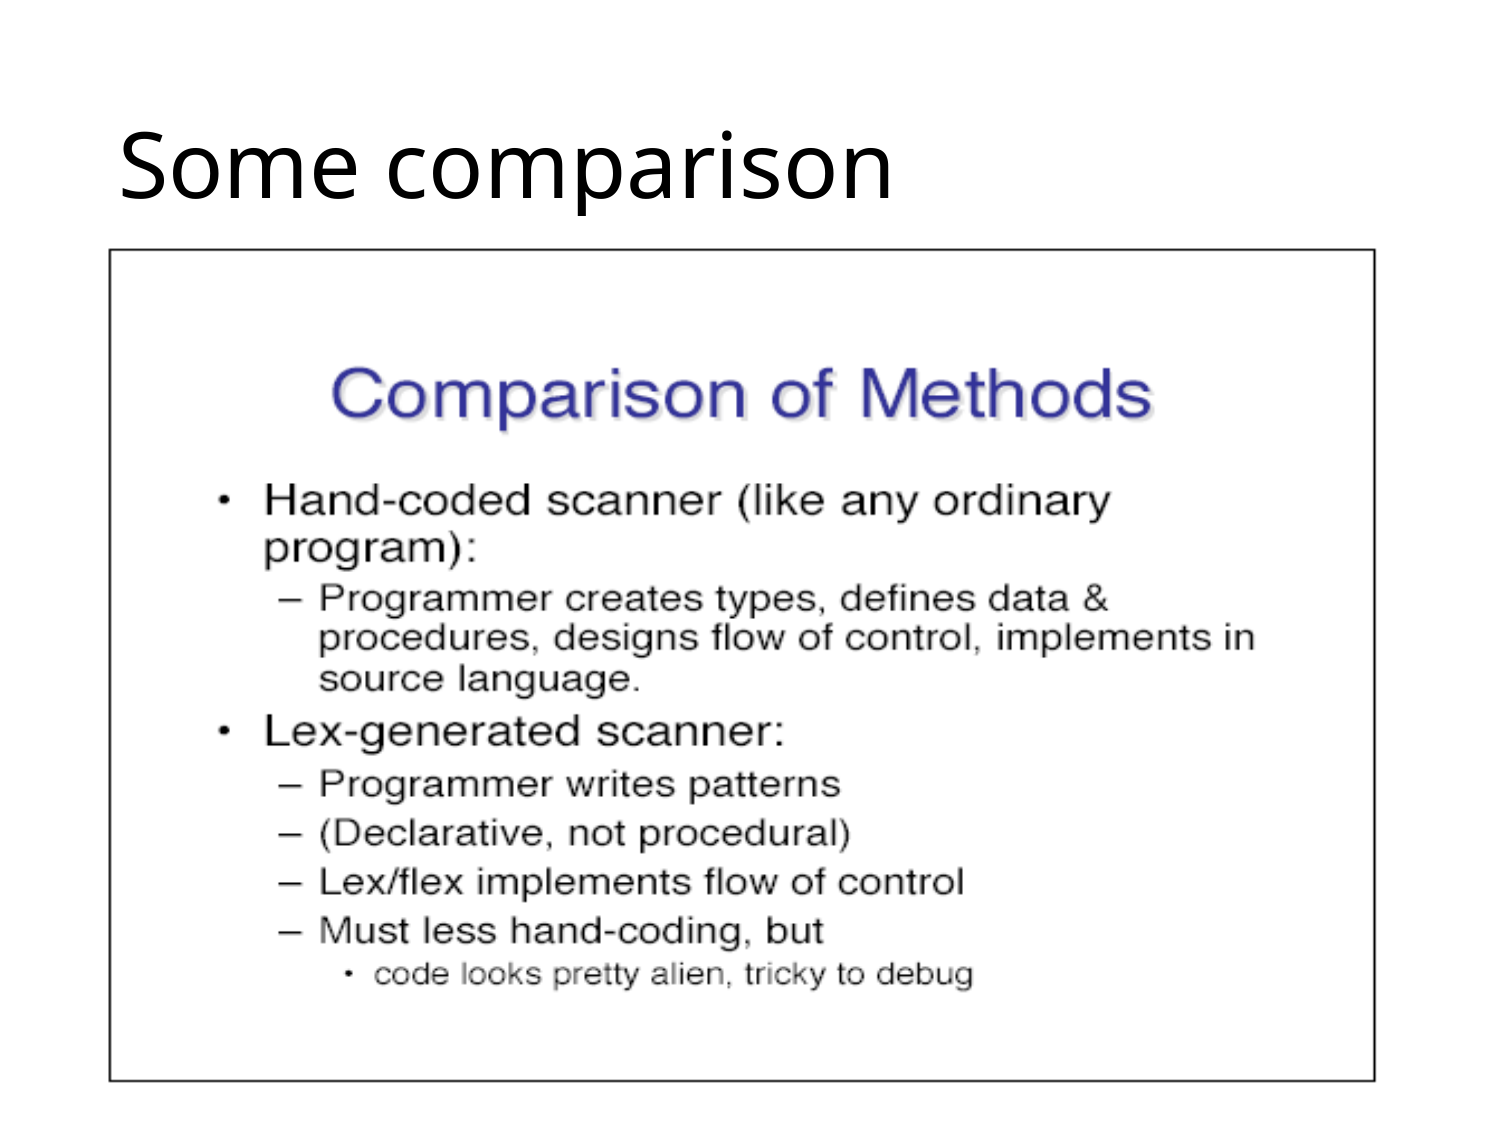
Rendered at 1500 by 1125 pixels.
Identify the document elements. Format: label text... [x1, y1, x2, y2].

title Some comparison [103, 59, 1397, 216]
picture [87, 216, 1450, 1104]
